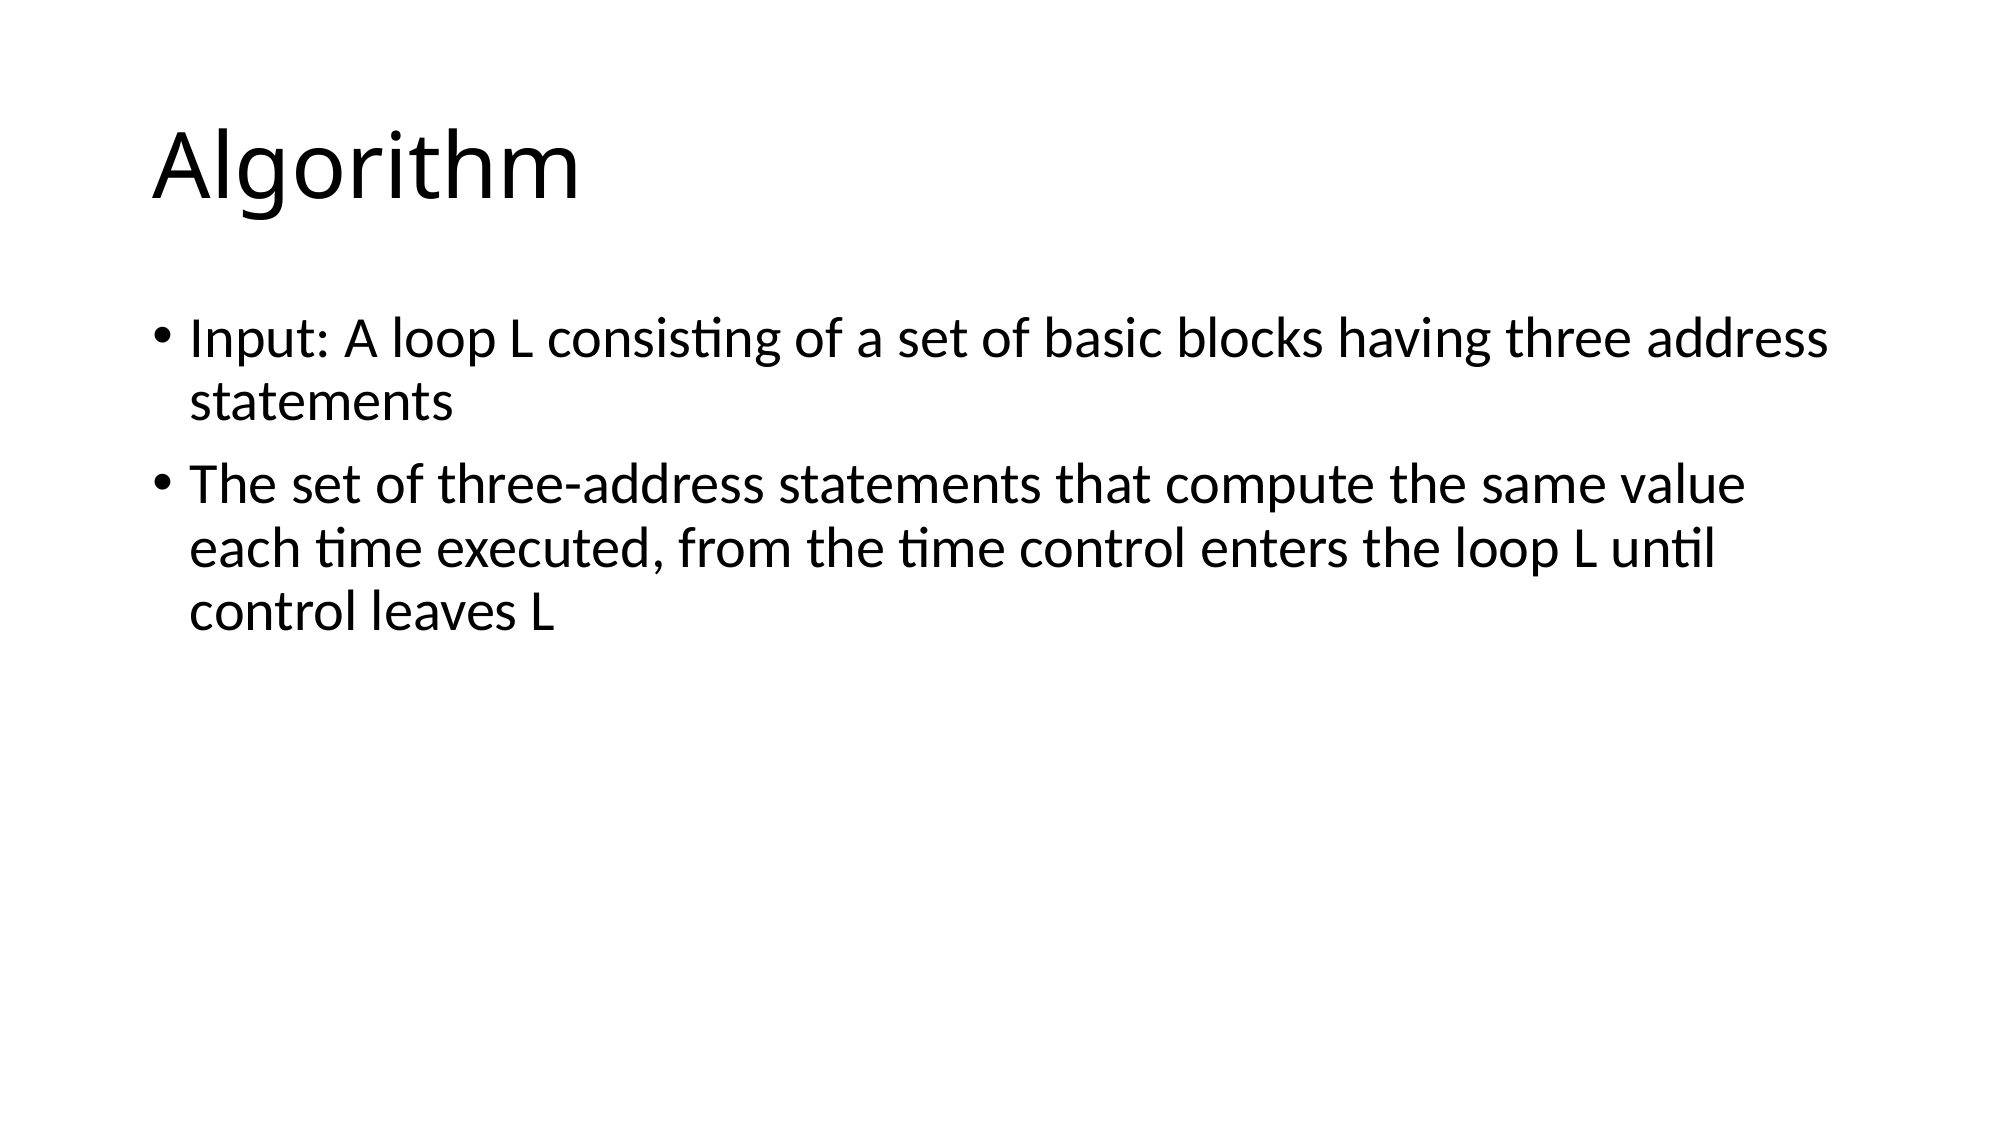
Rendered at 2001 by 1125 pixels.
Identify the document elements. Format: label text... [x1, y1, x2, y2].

list Input: A loop L consisting of a set of basic blocks having three address statements The set of three-address statements that compute the same value each time executed, from the time control enters the loop L until control leaves L [137, 299, 1863, 1014]
title Algorithm [137, 59, 1863, 278]
